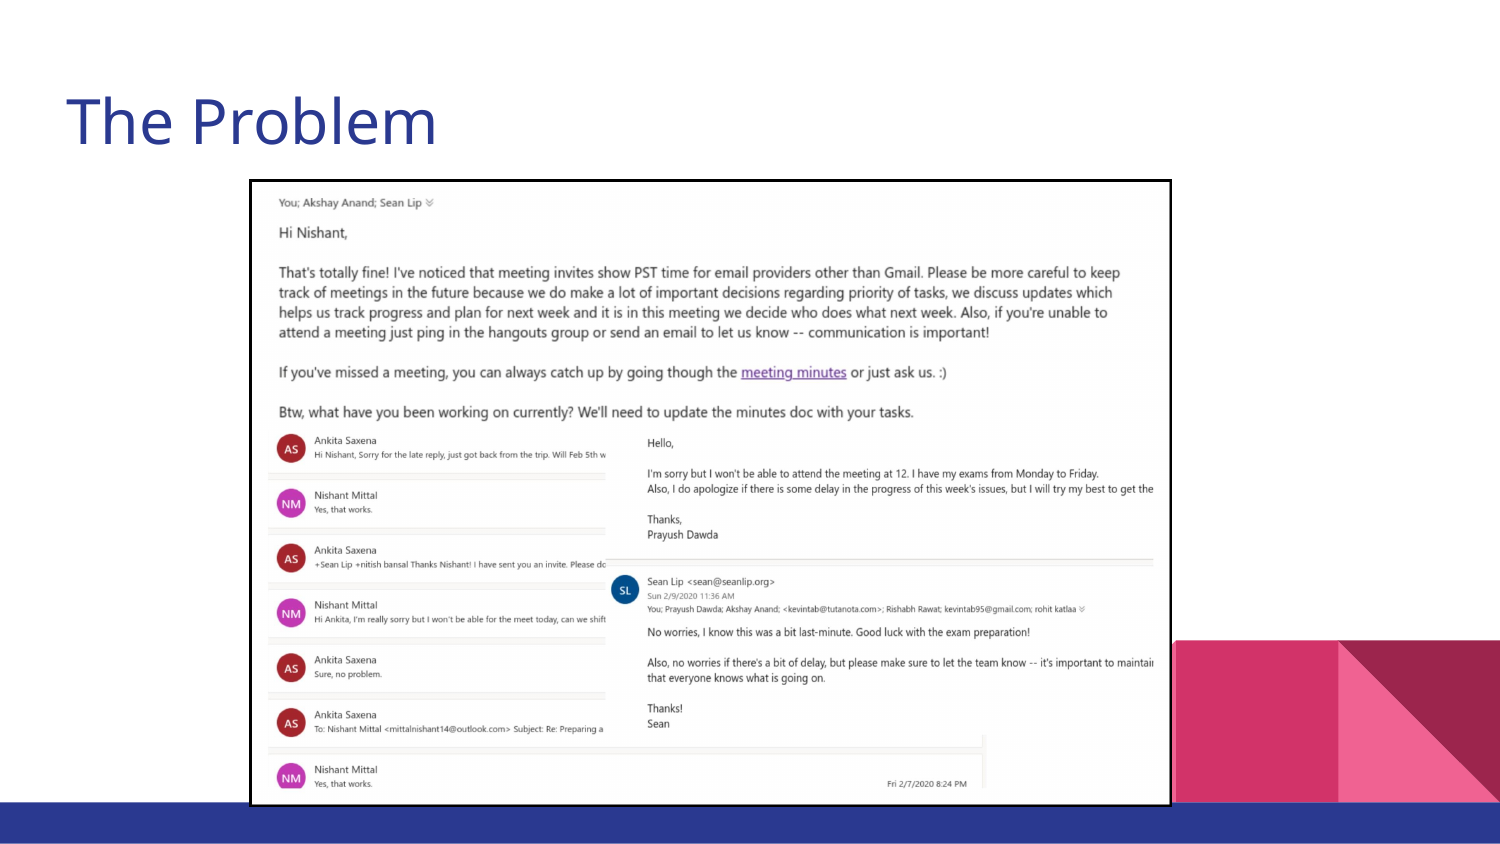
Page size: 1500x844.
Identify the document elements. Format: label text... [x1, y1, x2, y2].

title The Problem [51, 67, 1449, 167]
picture [249, 179, 1173, 807]
